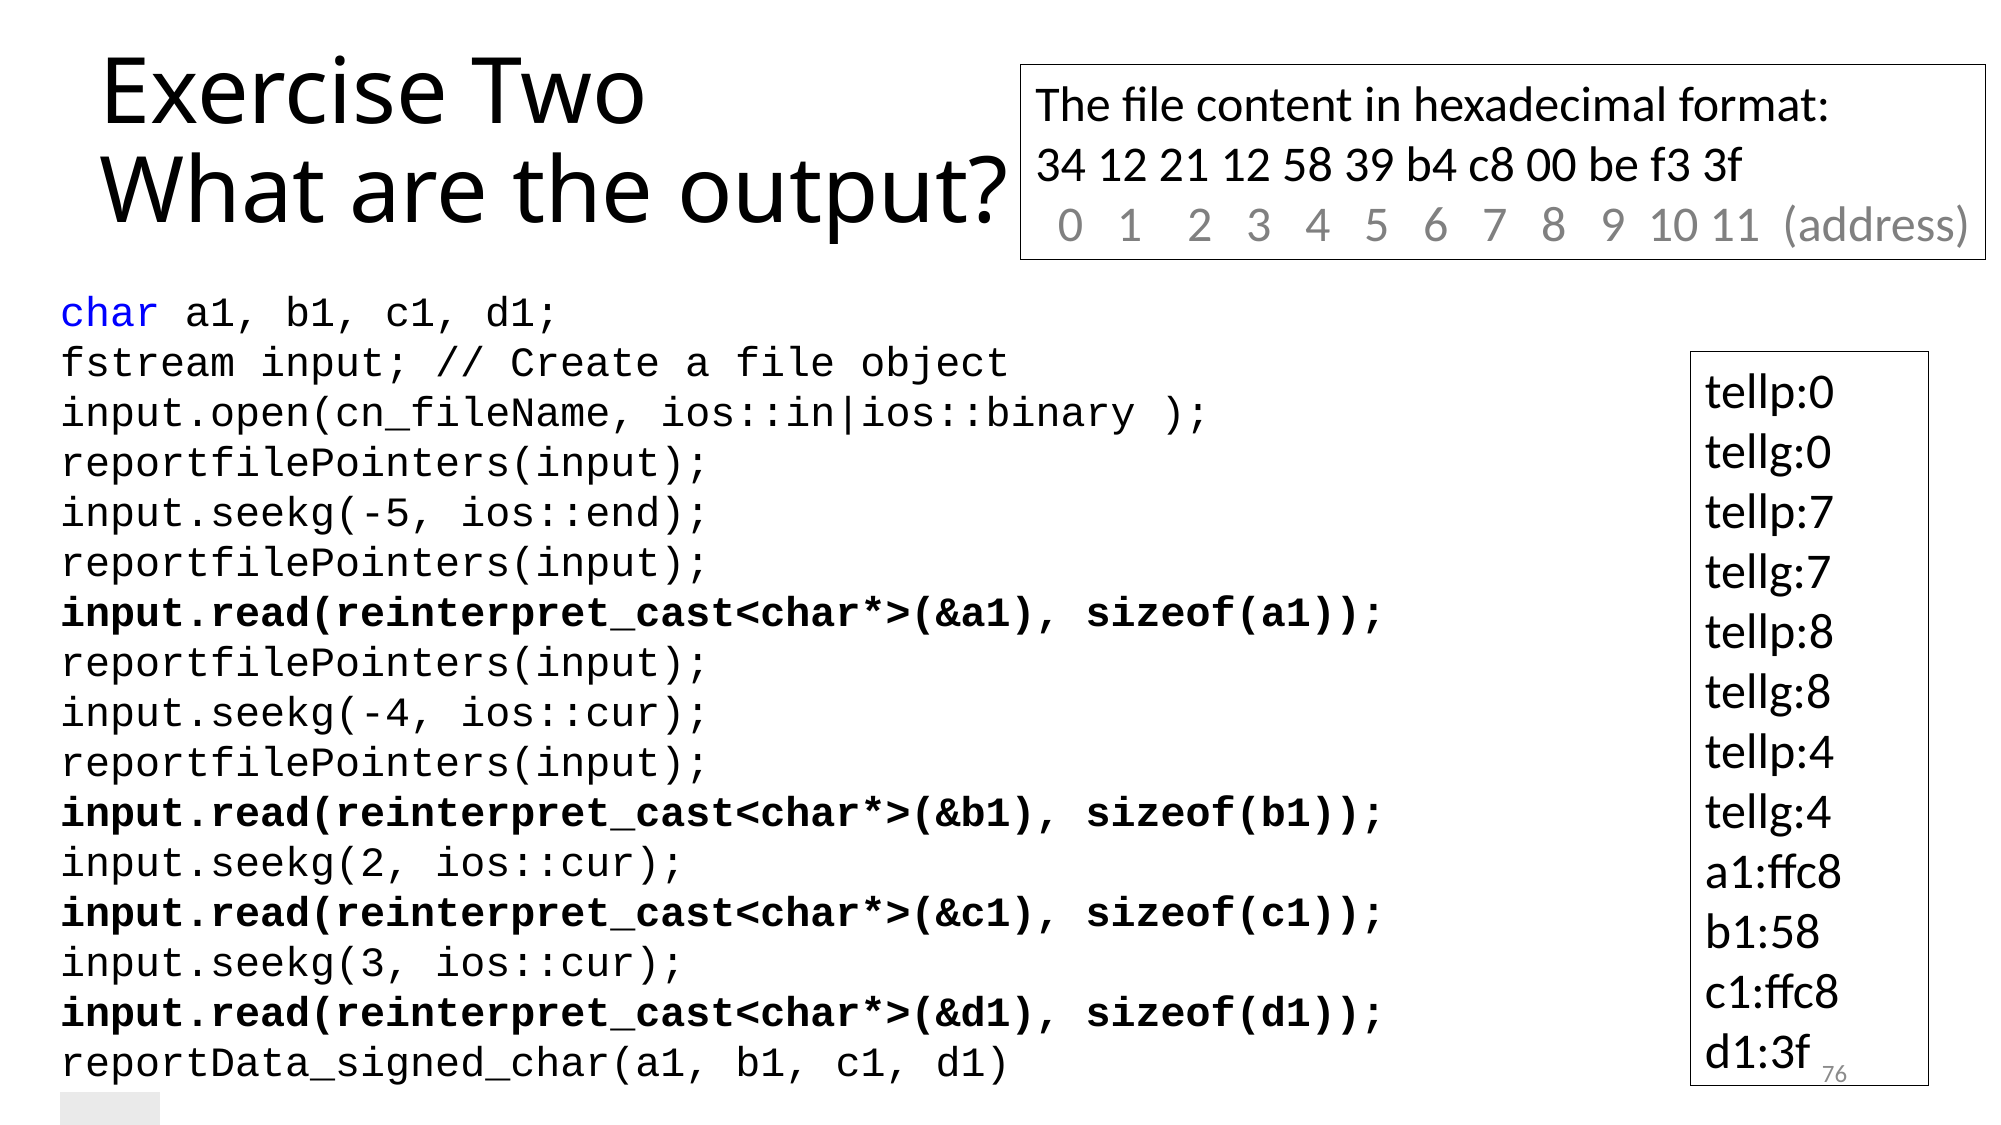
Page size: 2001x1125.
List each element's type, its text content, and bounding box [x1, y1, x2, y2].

title Exercise Two What are the output? [84, 34, 1810, 252]
slide_number 76 [1412, 1042, 1863, 1103]
text_box The file content in hexadecimal format: 34 12 21 12 58 39 b4 c8 00 be f3 3f 0 1 2 3 4 5 6 7 8 9 10 11 (address) [1020, 64, 1986, 260]
text_box char a1, b1, c1, d1; fstream input; // Create a file object input.open(cn_fileName, ios::in|ios::binary ); reportfilePointers(input); input.seekg(-5, ios::end); reportfilePointers(input); input.read(reinterpret_cast<char*>(&a1), sizeof(a1)); reportfilePointers(input); input.seekg(-4, ios::cur); reportfilePointers(input); input.read(reinterpret_cast<char*>(&b1), sizeof(b1)); input.seekg(2, ios::cur); input.read(reinterpret_cast<char*>(&c1), sizeof(c1)); input.seekg(3, ios::cur); input.read(reinterpret_cast<char*>(&d1), sizeof(d1)); reportData_signed_char(a1, b1, c1, d1) [45, 277, 1653, 1125]
text_box tellp:0 tellg:0 tellp:7 tellg:7 tellp:8 tellg:8 tellp:4 tellg:4 a1:ffc8 b1:58 c1:ffc8 d1:3f [1690, 351, 1929, 1086]
